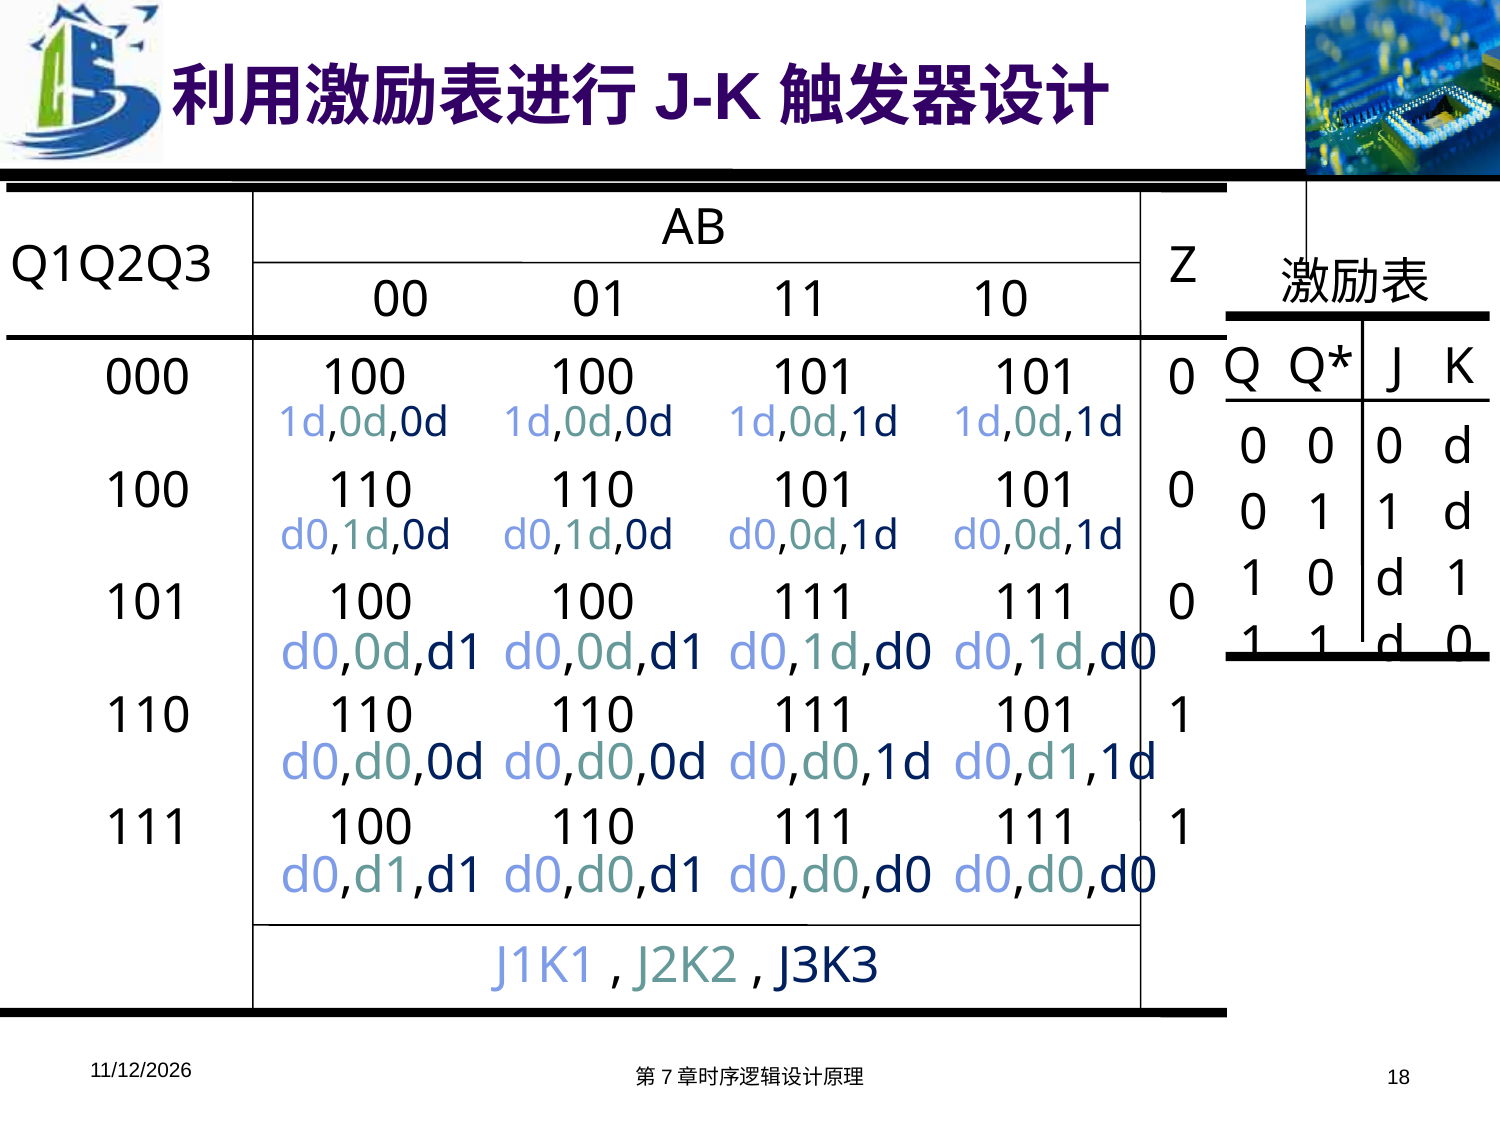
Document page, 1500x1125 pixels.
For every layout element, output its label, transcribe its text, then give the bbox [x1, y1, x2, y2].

title 利用激励表进行J-K触发器设计 [156, 40, 1196, 141]
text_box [268, 612, 1170, 689]
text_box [1225, 242, 1490, 657]
picture [1306, 0, 1500, 175]
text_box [268, 834, 1170, 911]
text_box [268, 722, 1170, 799]
picture [0, 0, 163, 163]
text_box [0, 174, 1228, 1013]
footer 第7章时序逻辑设计原理 [512, 1055, 988, 1101]
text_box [466, 924, 909, 1001]
slide_number 18 [1074, 1055, 1426, 1101]
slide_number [74, 1048, 426, 1101]
